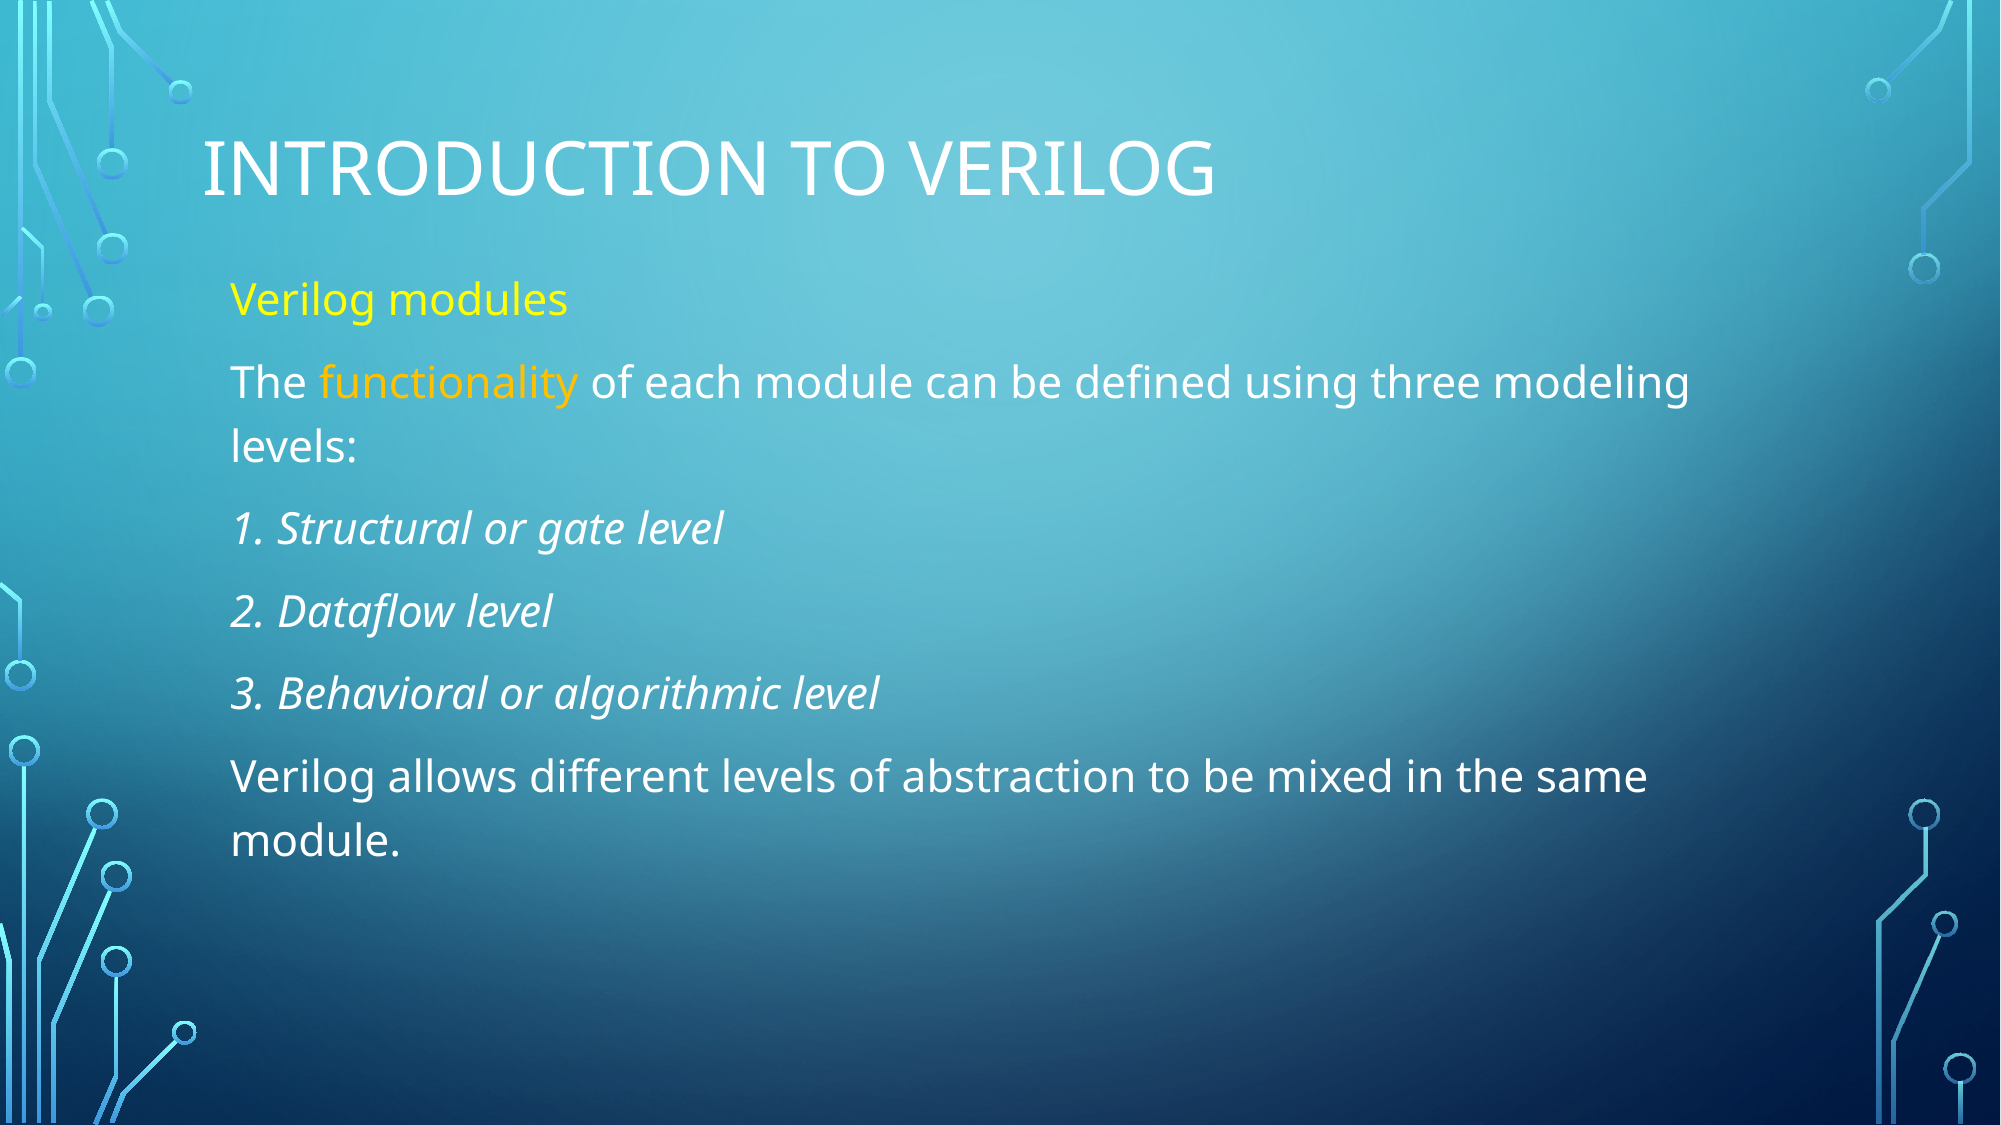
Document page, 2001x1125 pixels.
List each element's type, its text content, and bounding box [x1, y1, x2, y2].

list Verilog modules The functionality of each module can be defined using three modeling levels: 1. Structural or gate level 2. Dataflow level 3. Behavioral or algorithmic level Verilog allows different levels of abstraction to be mixed in the same module. [214, 253, 1840, 876]
title Introduction to VERILOG [187, 49, 1813, 292]
